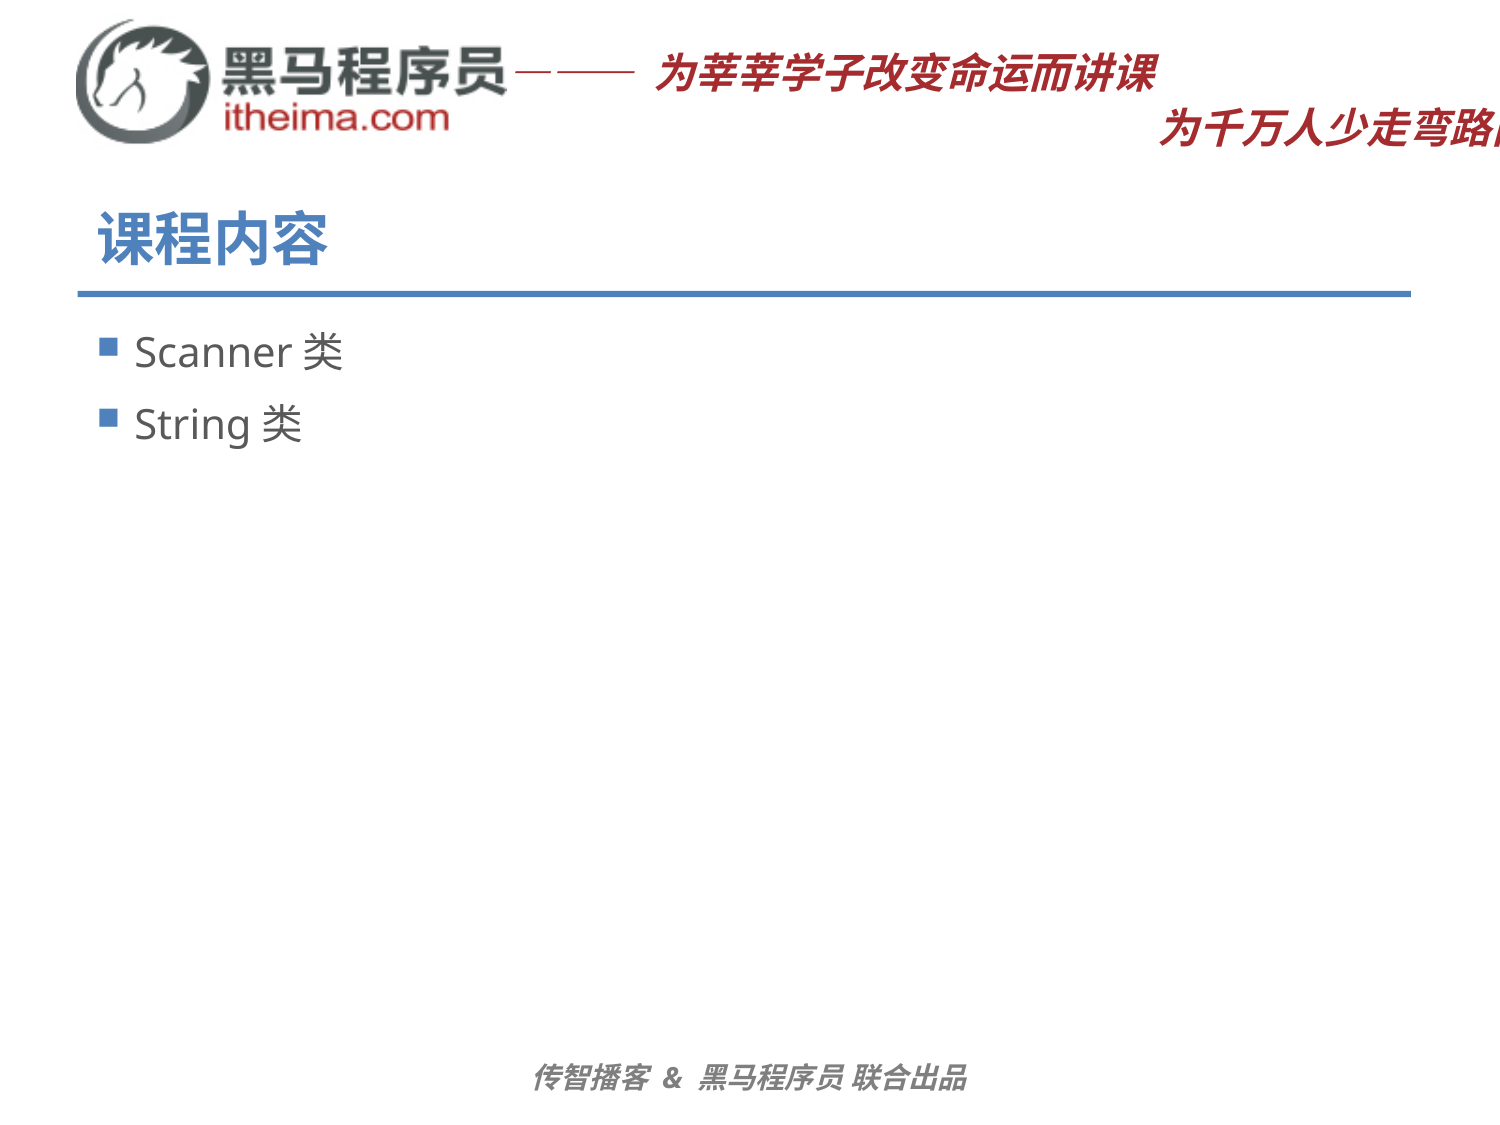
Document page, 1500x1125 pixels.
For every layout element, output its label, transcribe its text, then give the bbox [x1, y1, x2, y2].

picture [76, 0, 507, 161]
list Scanner类 String类 [81, 313, 1416, 1025]
title 课程内容 [81, 162, 1416, 280]
